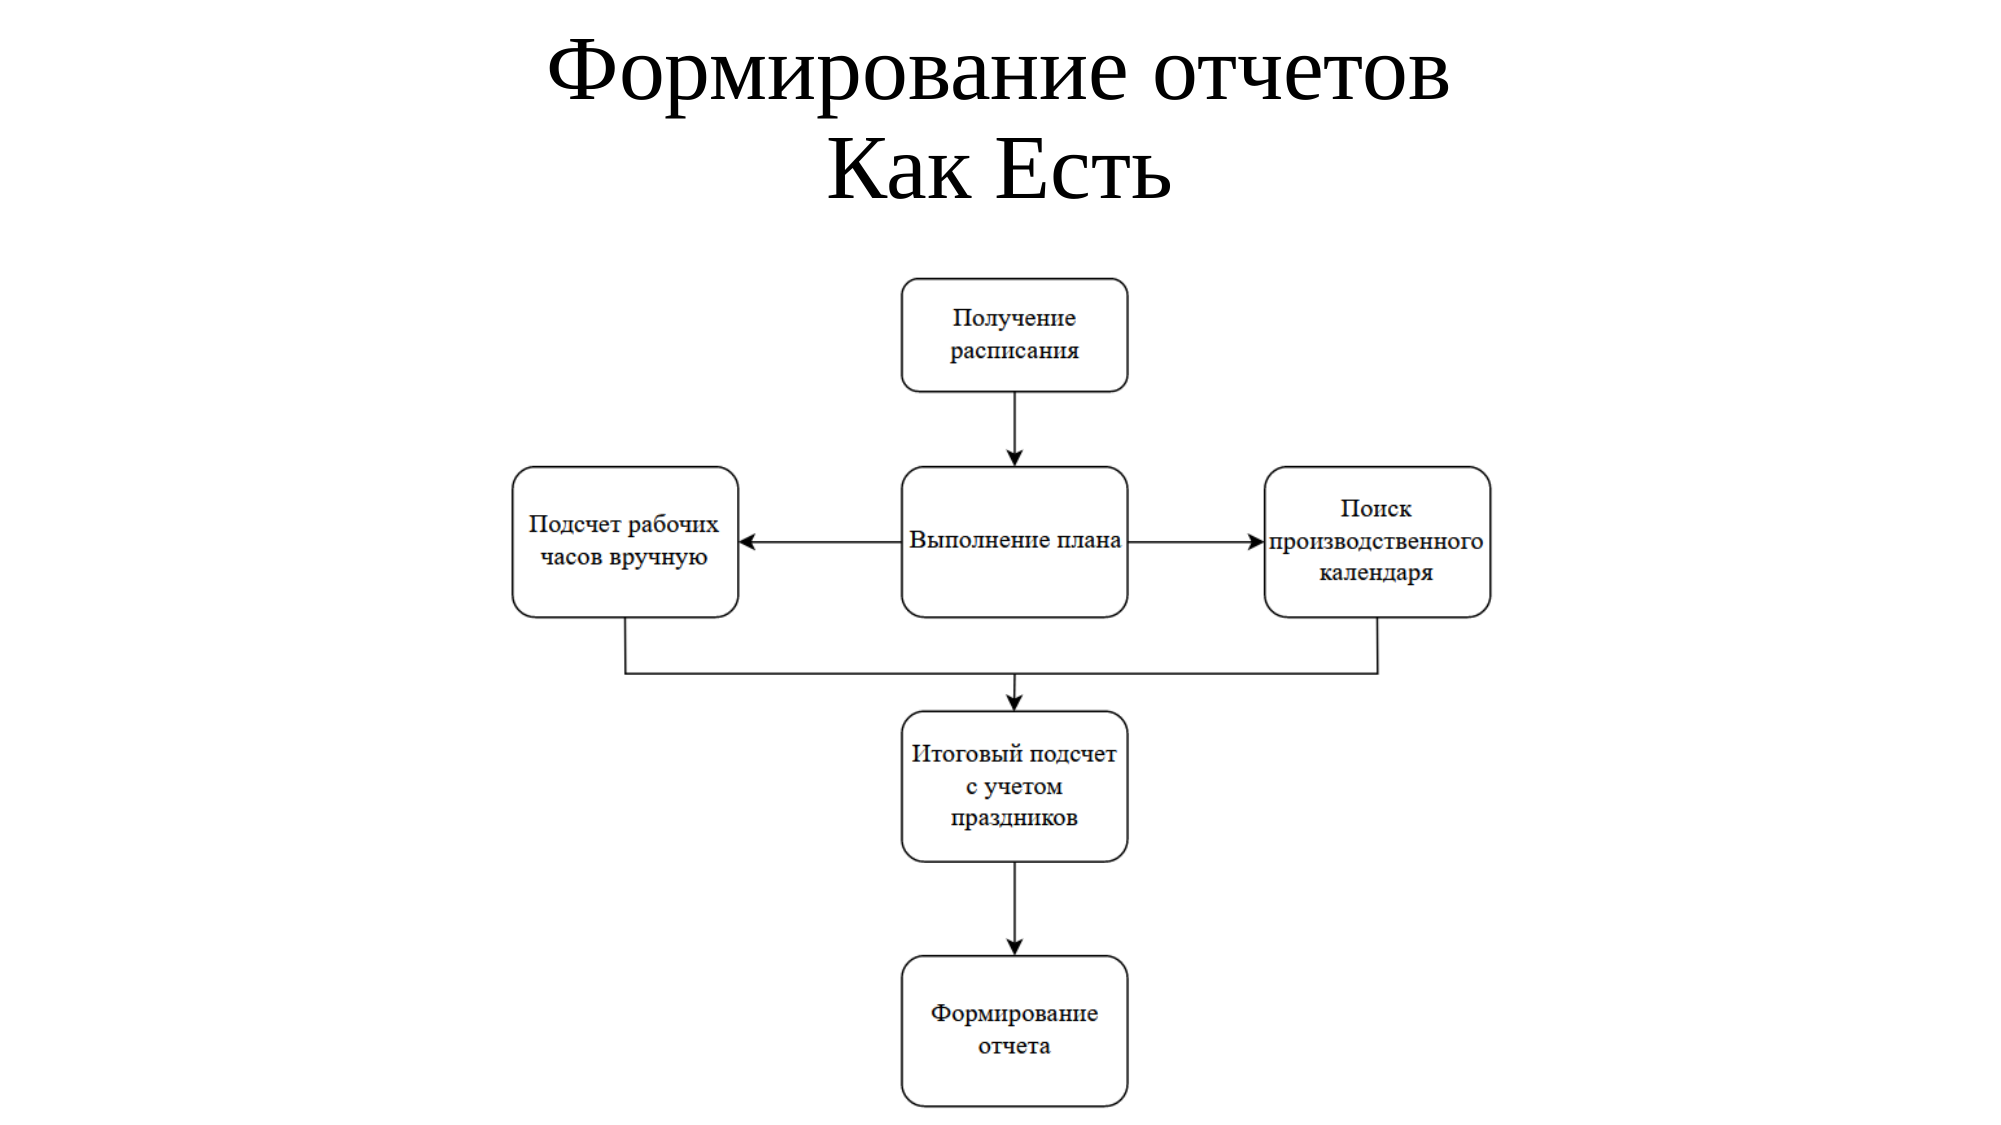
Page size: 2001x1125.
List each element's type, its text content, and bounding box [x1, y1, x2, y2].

picture [478, 239, 1522, 1125]
title Формирование отчетов Как Есть [137, 0, 1863, 240]
